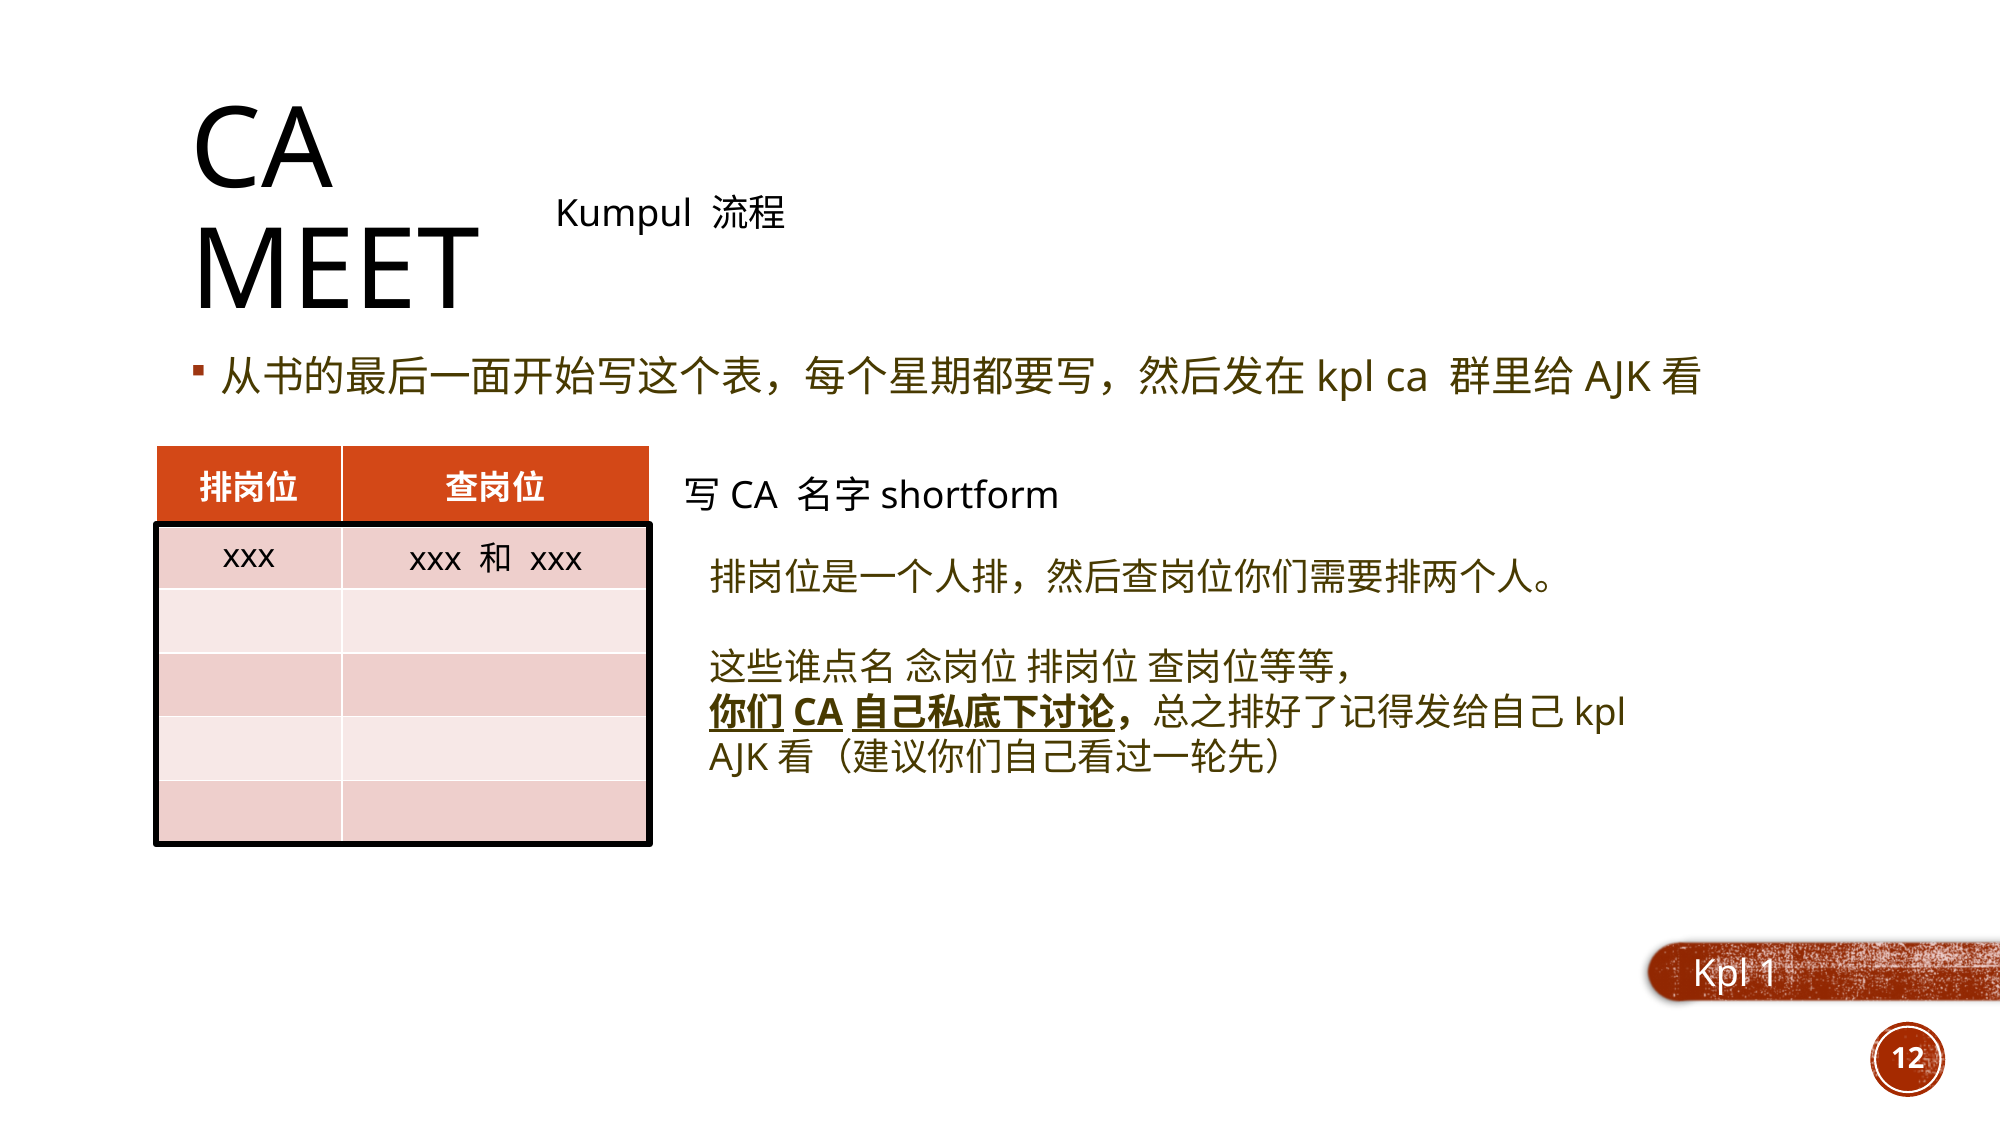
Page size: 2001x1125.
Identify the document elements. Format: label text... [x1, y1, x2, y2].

text_box [155, 523, 651, 845]
text_box 写CA 名字shortform [668, 463, 1108, 524]
text_box Kpl 1 [1679, 944, 2000, 1000]
text_box [1650, 945, 1679, 999]
list 从书的最后一面开始写这个表，每个星期都要写，然后发在kpl ca 群里给AJK看 [175, 348, 1826, 1013]
text_box Kumpul 流程 [540, 181, 1540, 241]
title Ca meet [175, 79, 630, 344]
table_header 排岗位 [157, 446, 341, 522]
slide_number 12 [1855, 1028, 1961, 1089]
table_header 查岗位 [343, 446, 649, 522]
text_box 排岗位是一个人排，然后查岗位你们需要排两个人。 这些谁点名 念岗位 排岗位 查岗位等等， 你们CA自己私底下讨论，总之排好了记得发给自己kpl AJK看（建议你们自己看过一轮先） [694, 545, 1671, 786]
